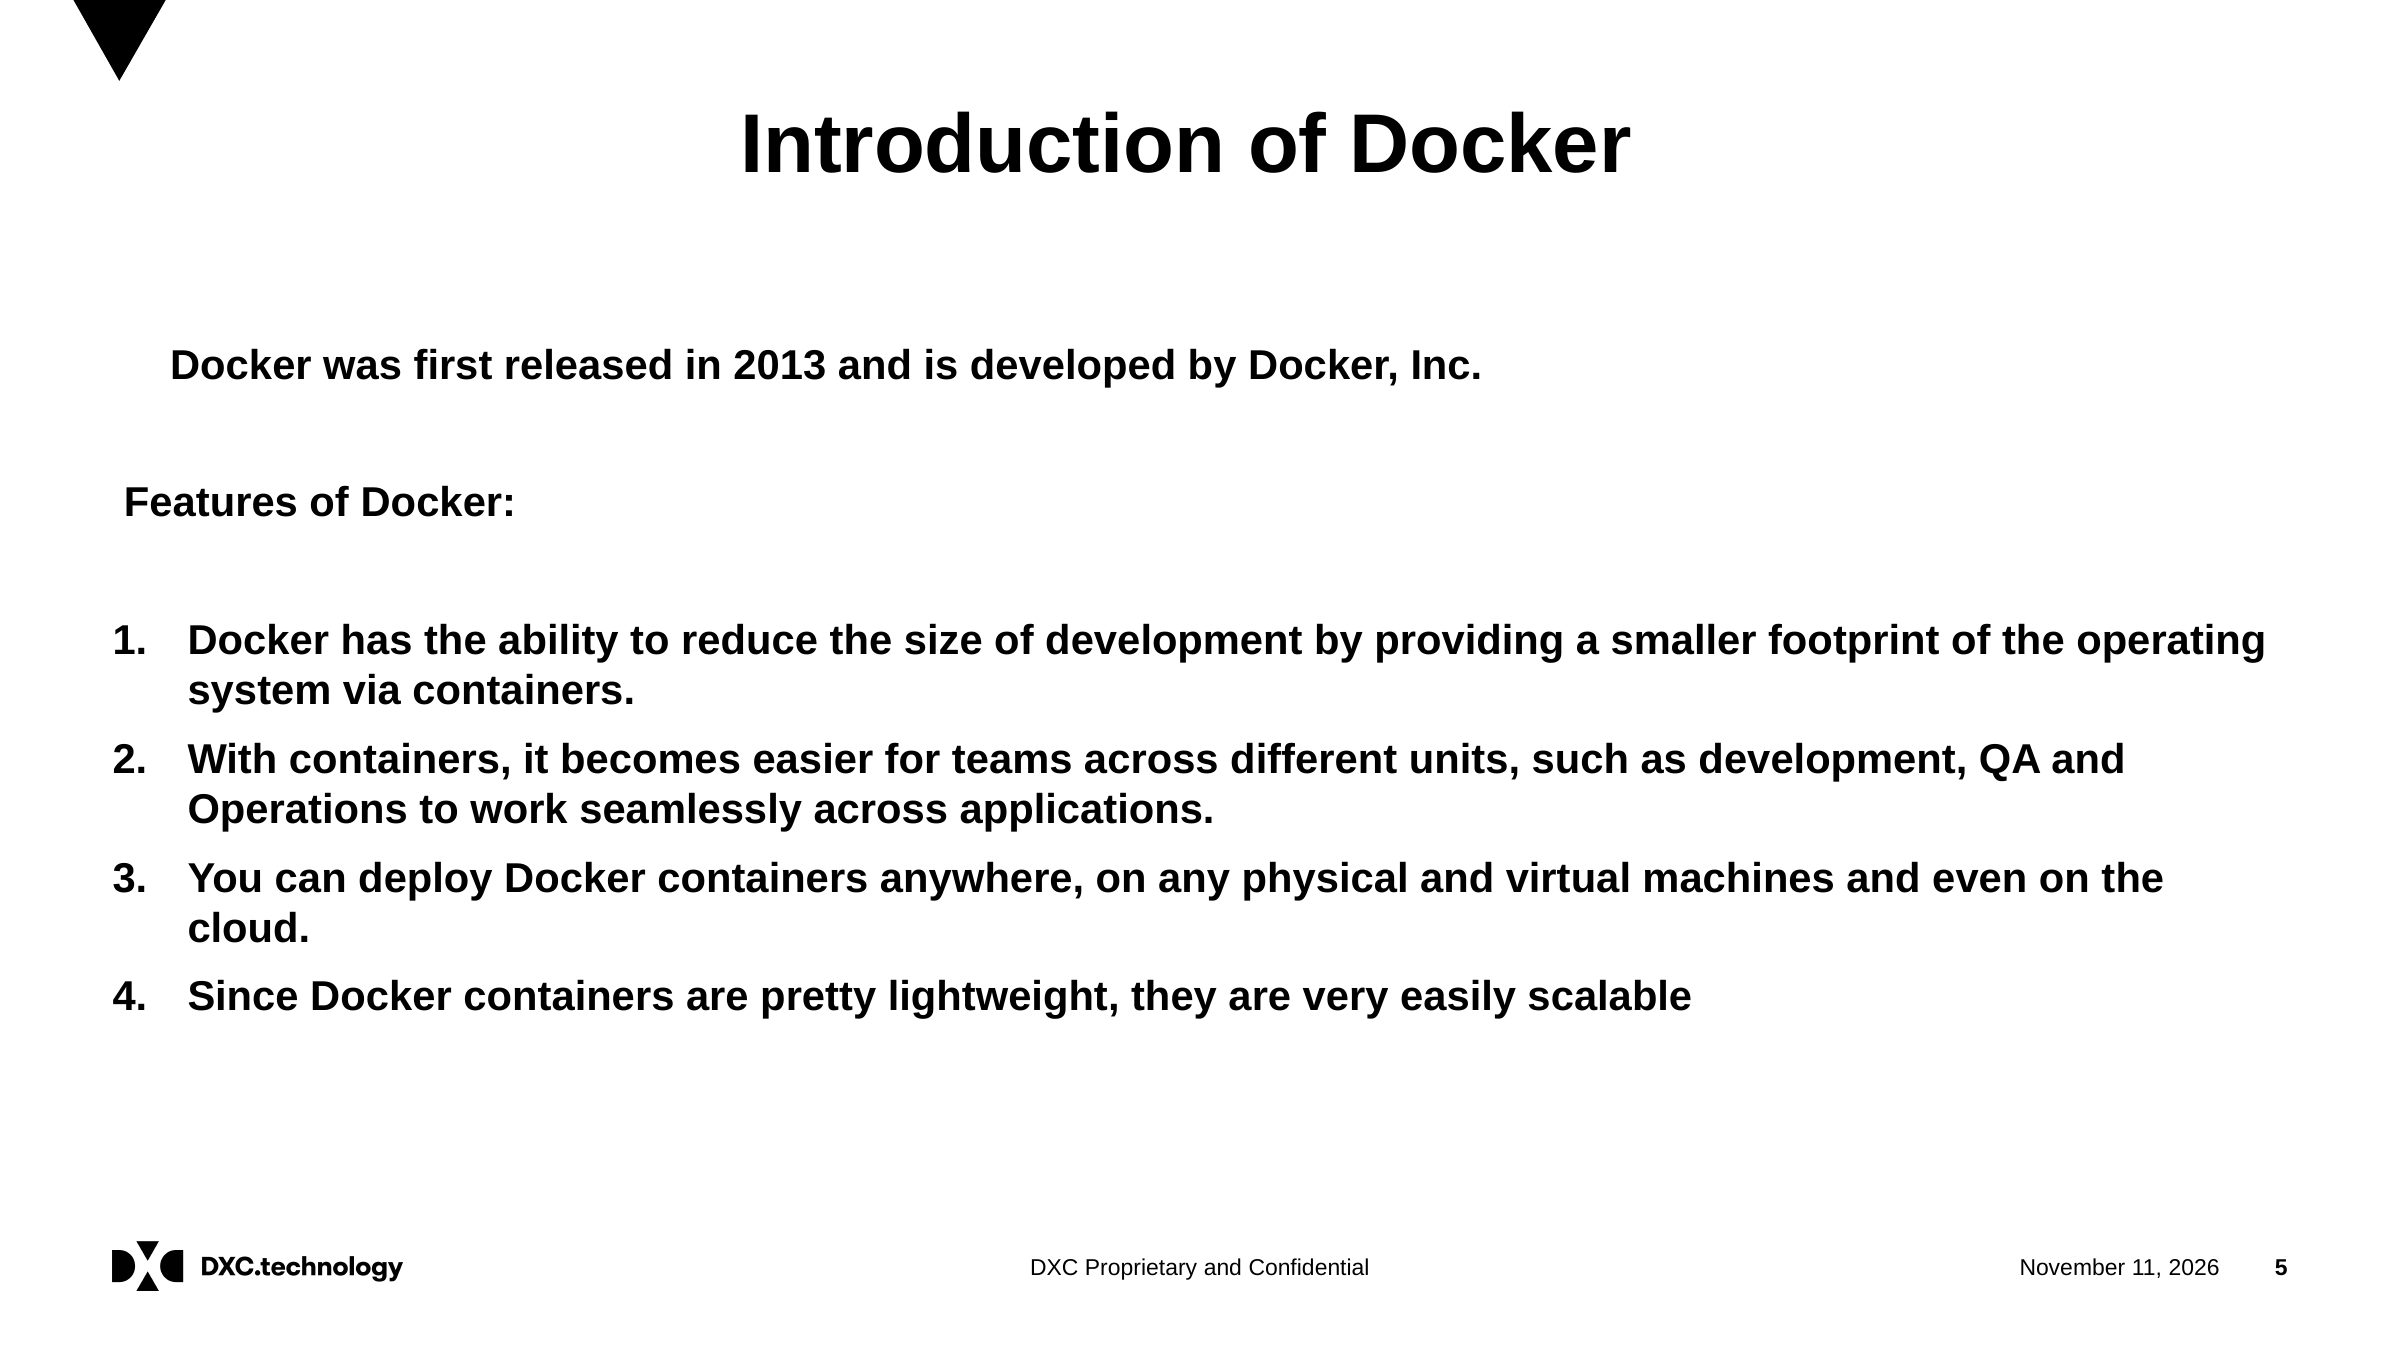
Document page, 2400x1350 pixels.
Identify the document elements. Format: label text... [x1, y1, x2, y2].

title Introduction of Docker [112, 104, 2288, 337]
list Docker was first released in 2013 and is developed by Docker, Inc. Features of Docker: Docker has the ability to reduce the size of development by providing a smaller footprint of the operating system via containers. With containers, it becomes easier for teams across different units, such as development, QA and Operations to work seamlessly across applications. You can deploy Docker containers anywhere, on any physical and virtual machines and even on the cloud. Since Docker containers are pretty lightweight, they are very easily scalable [112, 337, 2288, 1178]
